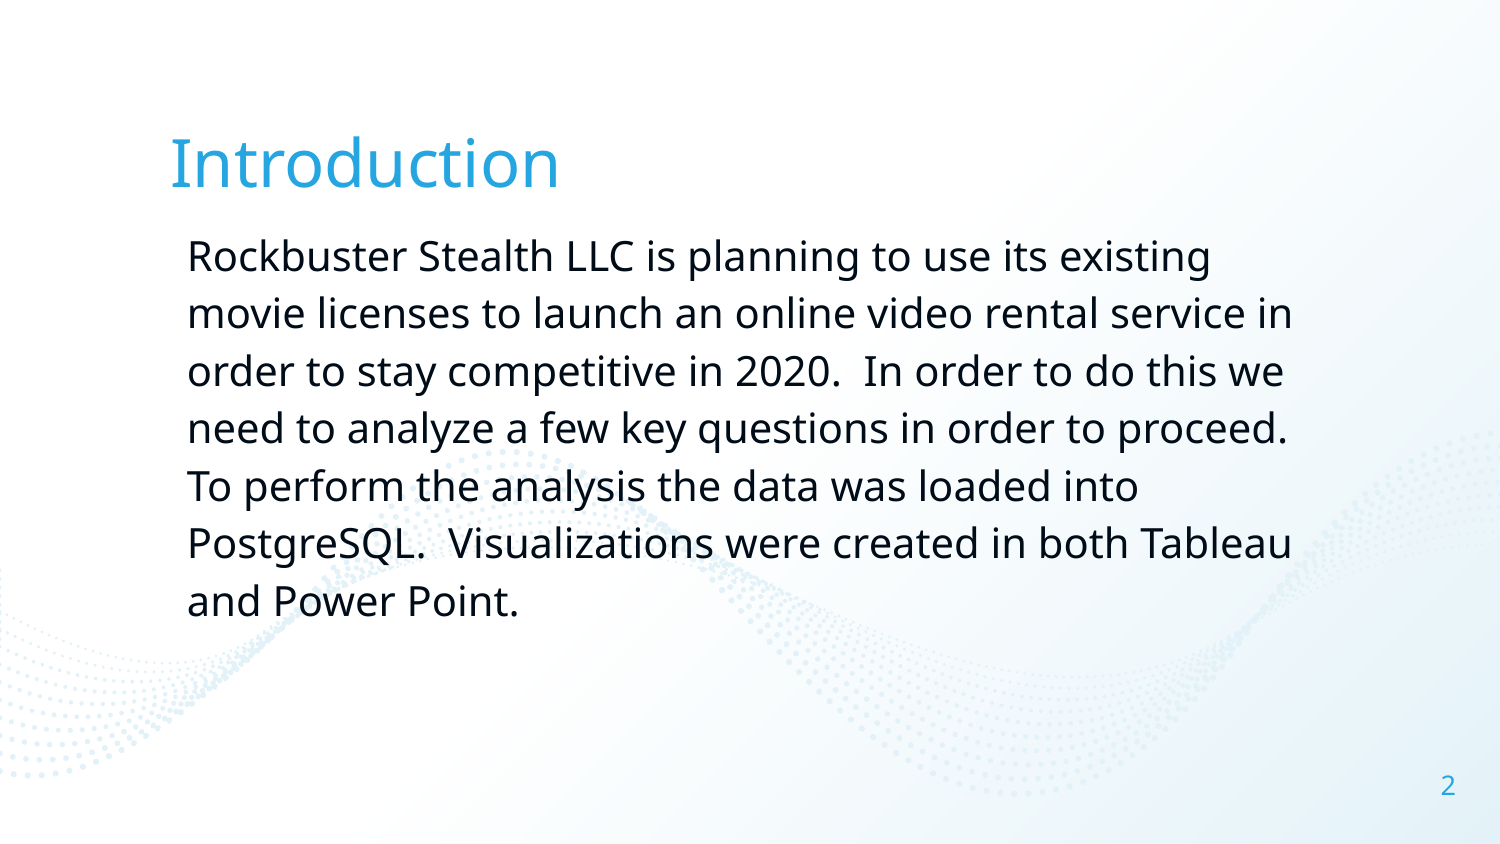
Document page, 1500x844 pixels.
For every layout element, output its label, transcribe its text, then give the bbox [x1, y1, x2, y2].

list Rockbuster Stealth LLC is planning to use its existing movie licenses to launch an online video rental service in order to stay competitive in 2020. In order to do this we need to analyze a few key questions in order to proceed. To perform the analysis the data was loaded into PostgreSQL. Visualizations were created in both Tableau and Power Point. [170, 222, 1330, 655]
slide_number 2 [1366, 754, 1457, 819]
title Introduction [170, 137, 1330, 203]
